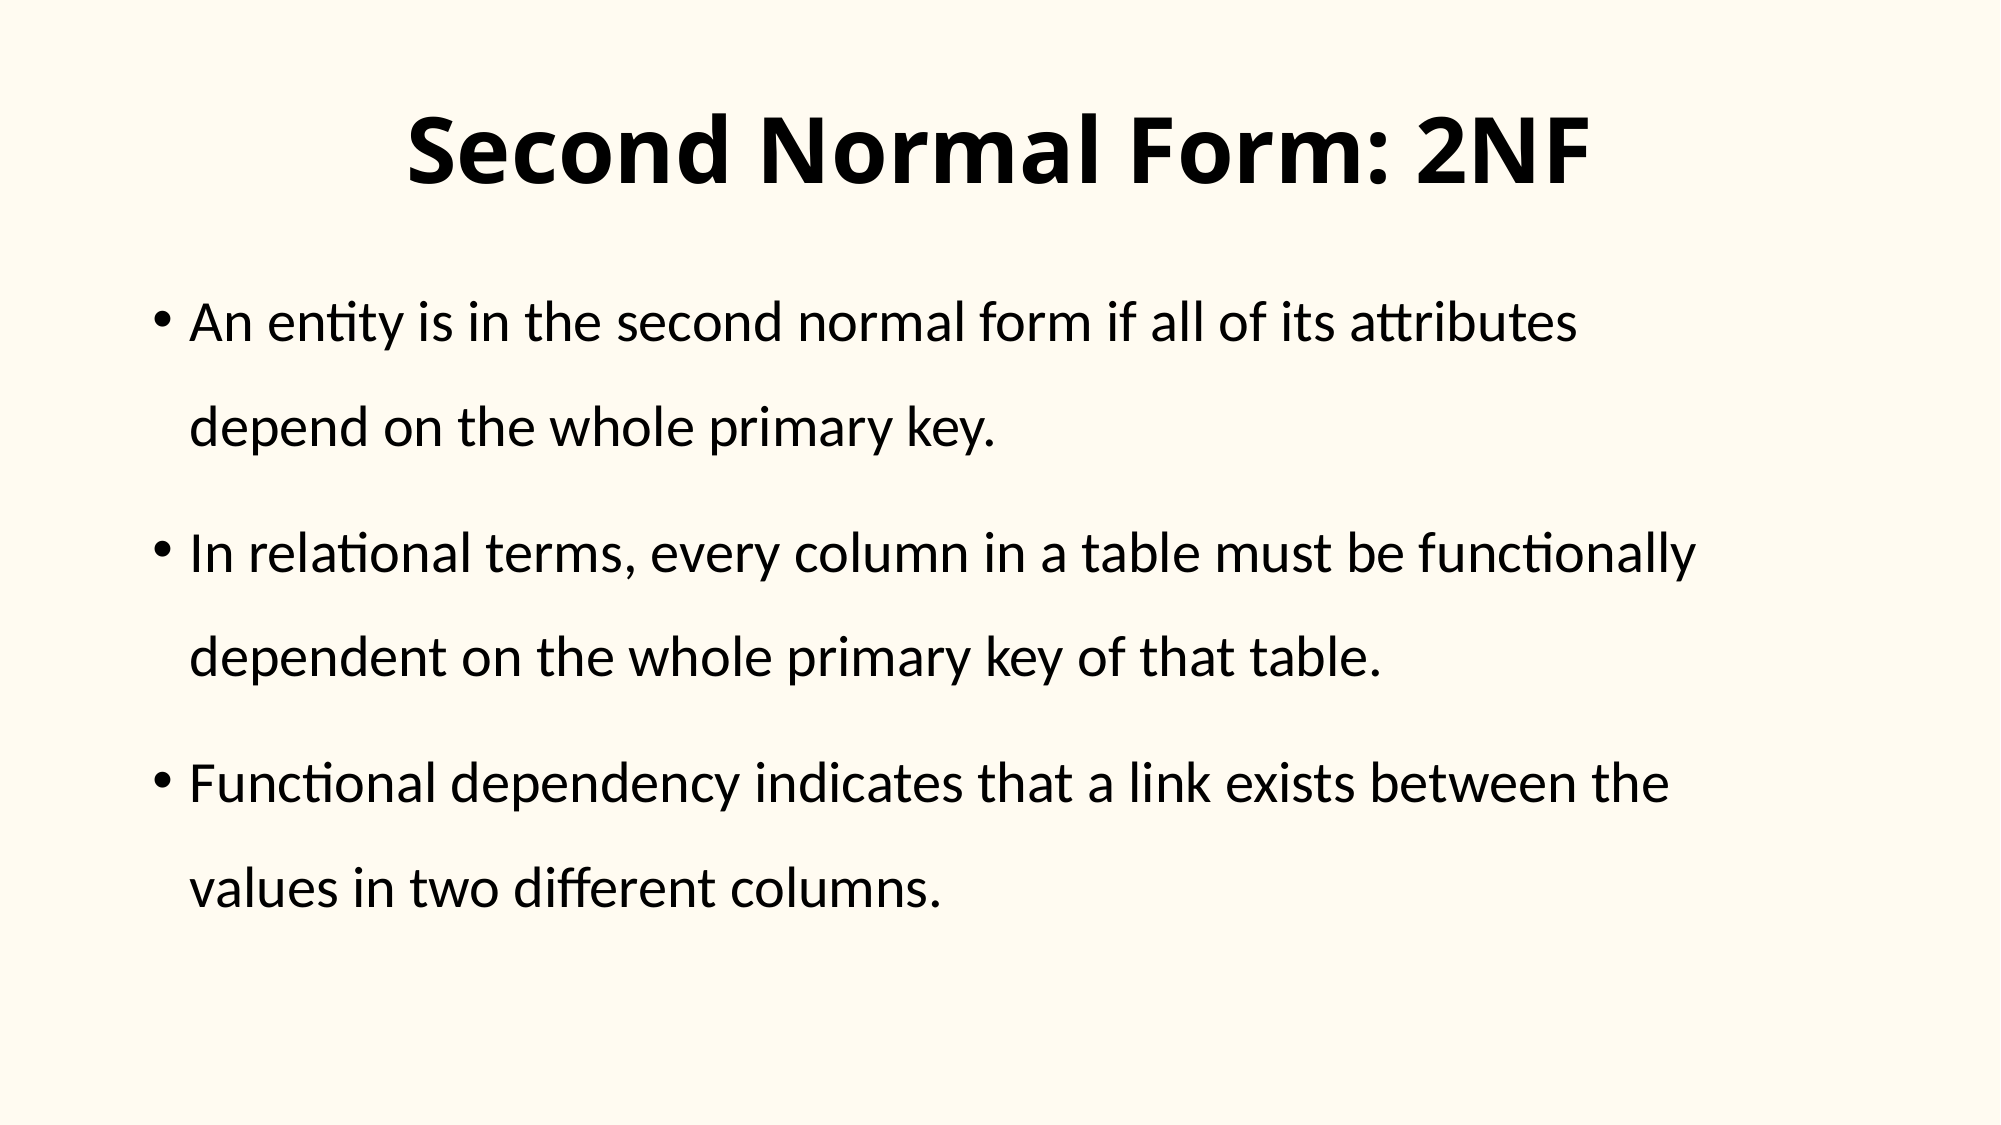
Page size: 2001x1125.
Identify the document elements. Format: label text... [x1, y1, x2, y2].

list An entity is in the second normal form if all of its attributes depend on the whole primary key. In relational terms, every column in a table must be functionally dependent on the whole primary key of that table. Functional dependency indicates that a link exists between the values in two different columns. [137, 241, 1863, 1105]
title Second Normal Form: 2NF [0, 66, 2000, 242]
